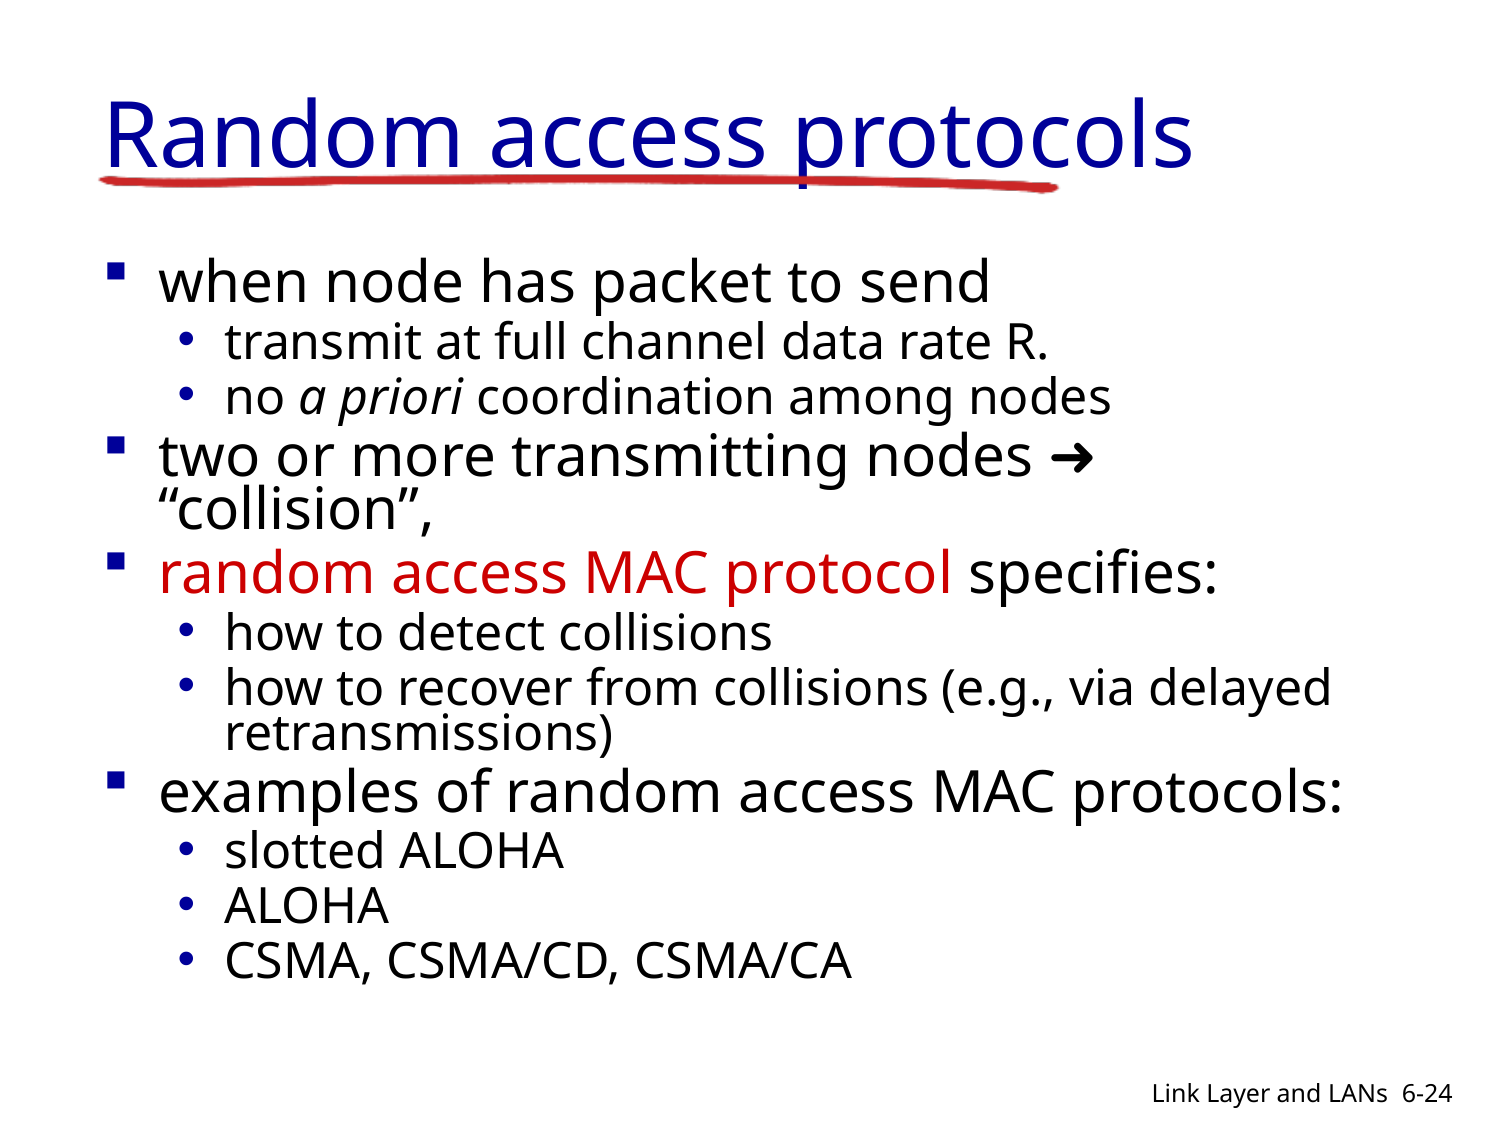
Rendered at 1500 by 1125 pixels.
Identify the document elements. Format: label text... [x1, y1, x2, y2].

list when node has packet to send transmit at full channel data rate R. no a priori coordination among nodes two or more transmitting nodes ➜ “collision”, random access MAC protocol specifies: how to detect collisions how to recover from collisions (e.g., via delayed retransmissions) examples of random access MAC protocols: slotted ALOHA ALOHA CSMA, CSMA/CD, CSMA/CA [87, 253, 1363, 1016]
slide_number 6-24 [1387, 1069, 1478, 1115]
title Random access protocols [87, 37, 1363, 225]
picture [94, 170, 1070, 200]
footer Link Layer and LANs [1045, 1069, 1404, 1110]
